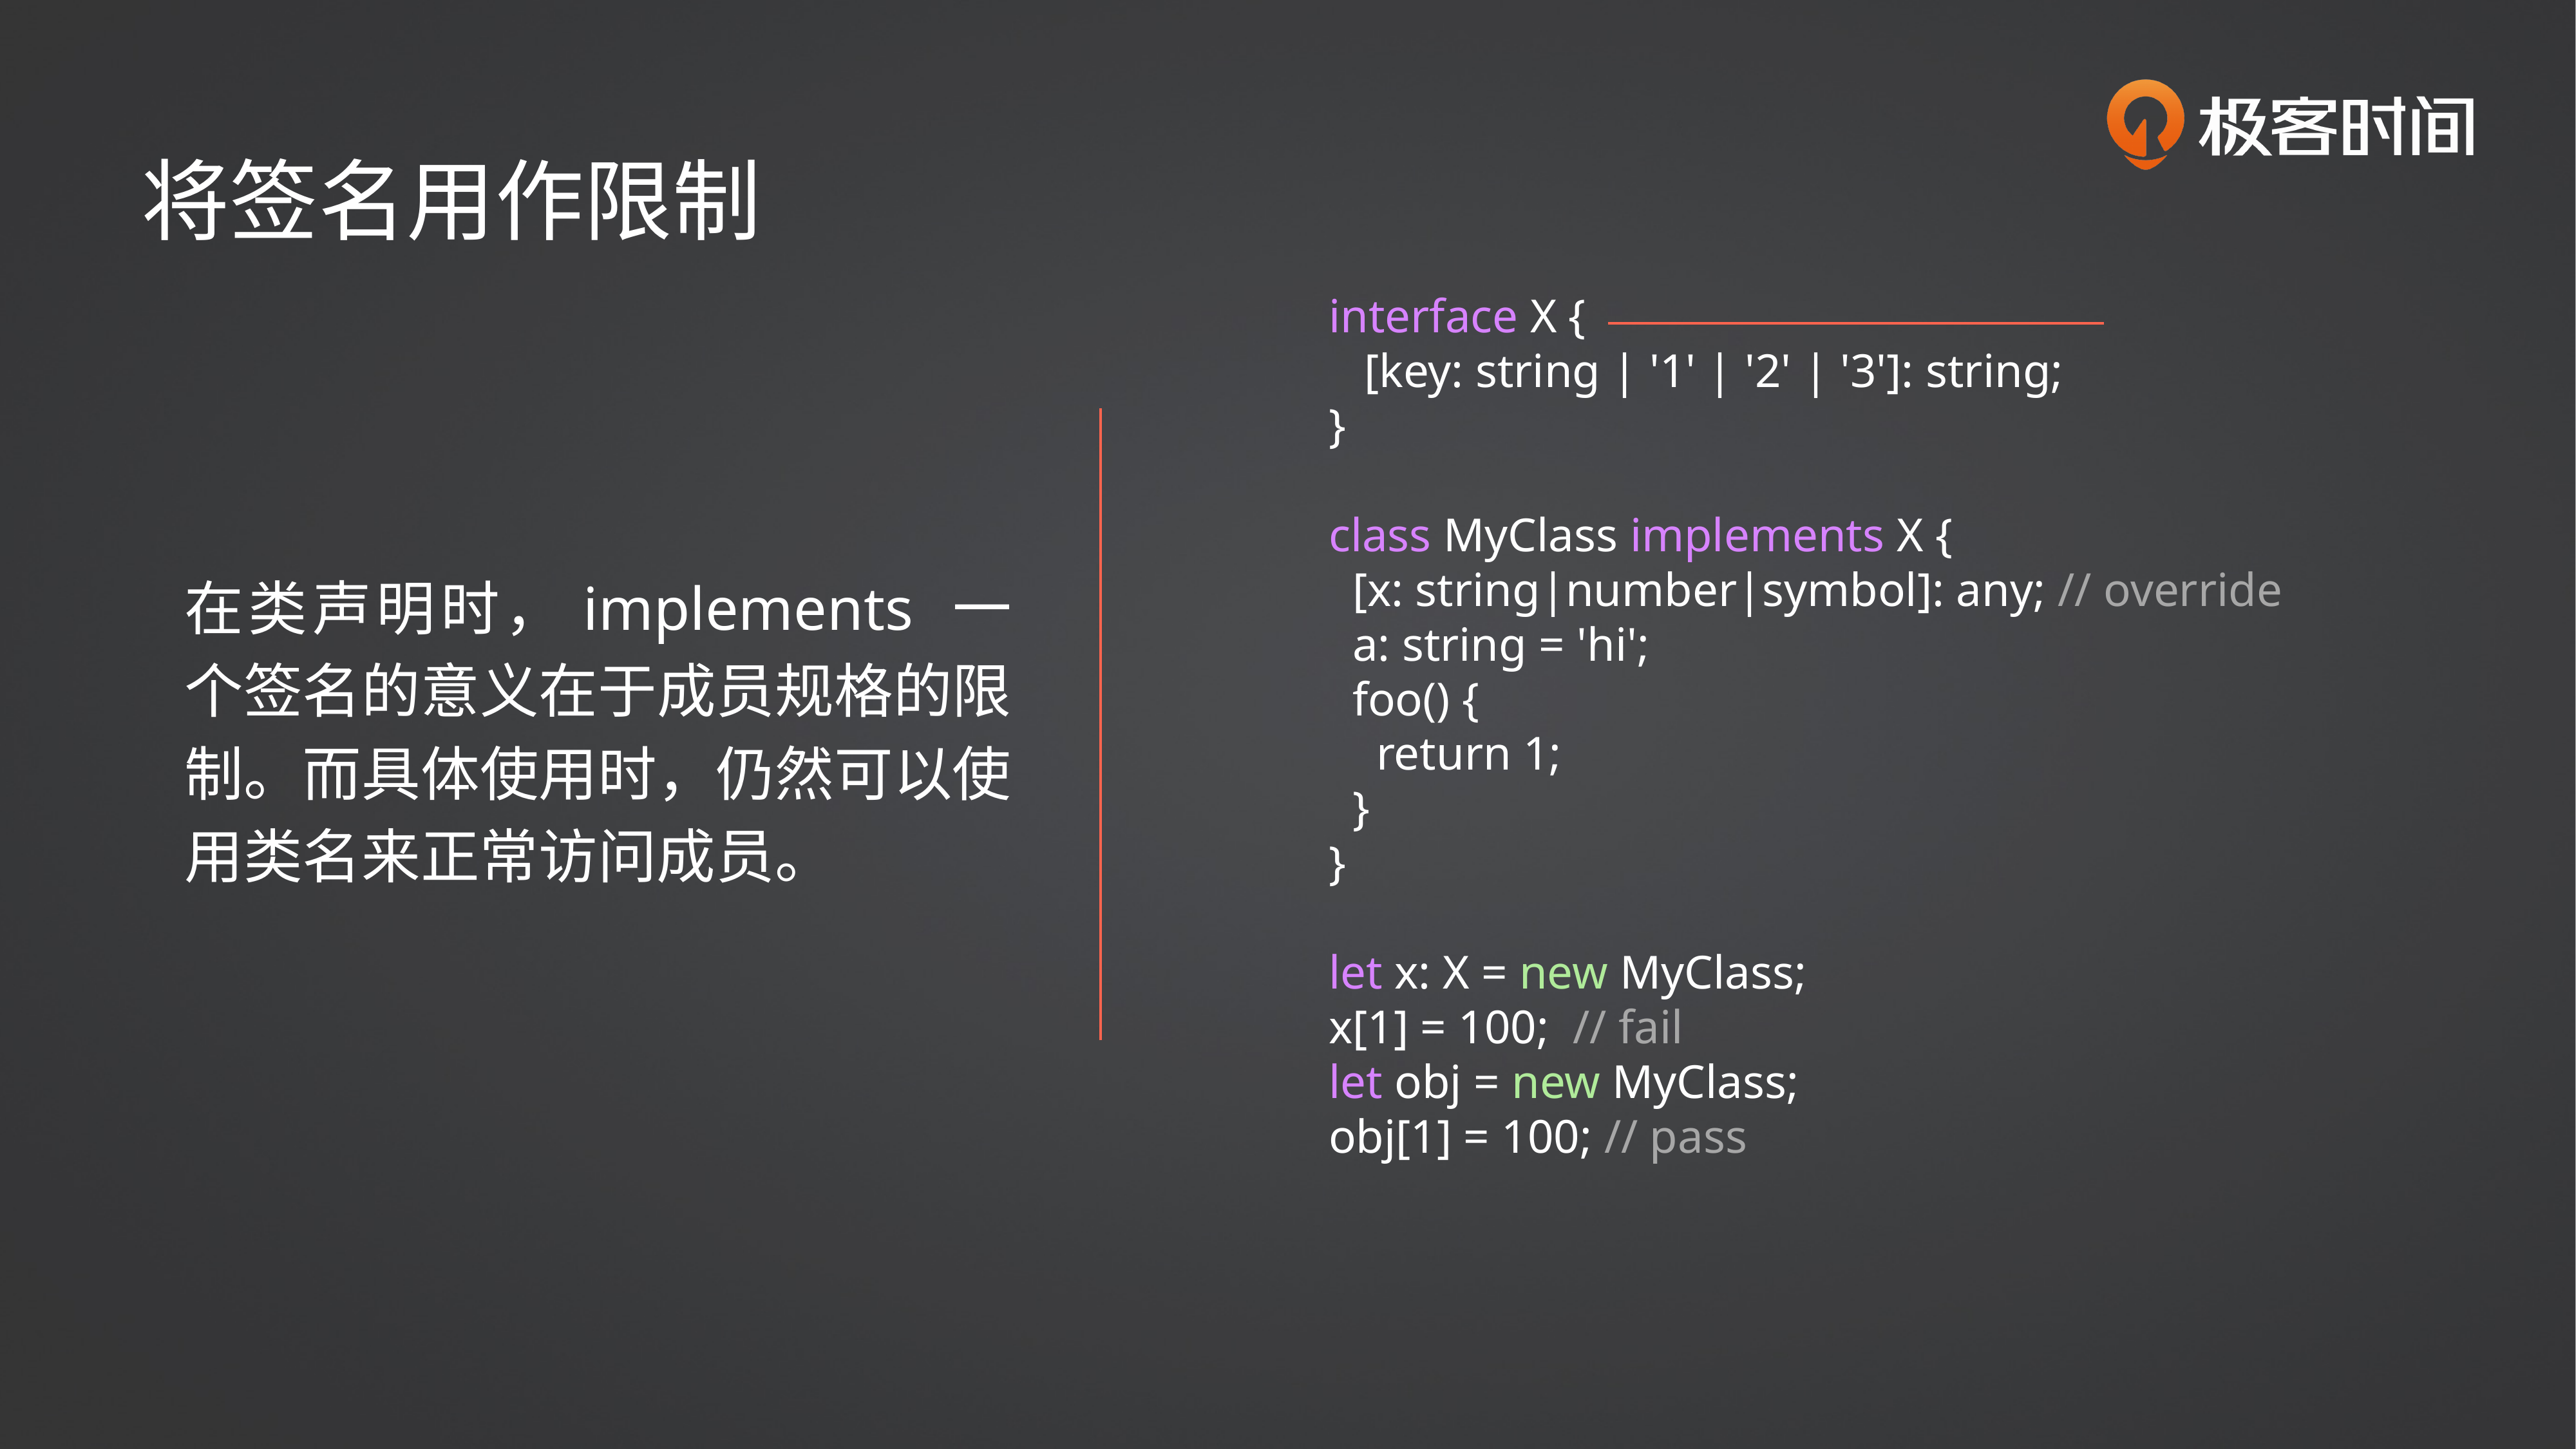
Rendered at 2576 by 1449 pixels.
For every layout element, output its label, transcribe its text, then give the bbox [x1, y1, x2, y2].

text_box 在类声明时，implements 一个签名的意义在于成员规格的限制。而具体使用时，仍然可以使用类名来正常访问成员。 [179, 553, 1018, 896]
text_box 将签名用作限制 [135, 139, 1110, 257]
text_box interface X { [key: string | '1' | '2' | '3']: string; } class MyClass implements X { [x: string|number|symbol]: any; // override a: string = 'hi'; foo() { return 1; } } let x: X = new MyClass; x[1] = 100; // fail let obj = new MyClass; obj[1] = 100; // pass [1323, 281, 2288, 1168]
picture [0, 0, 2576, 1449]
